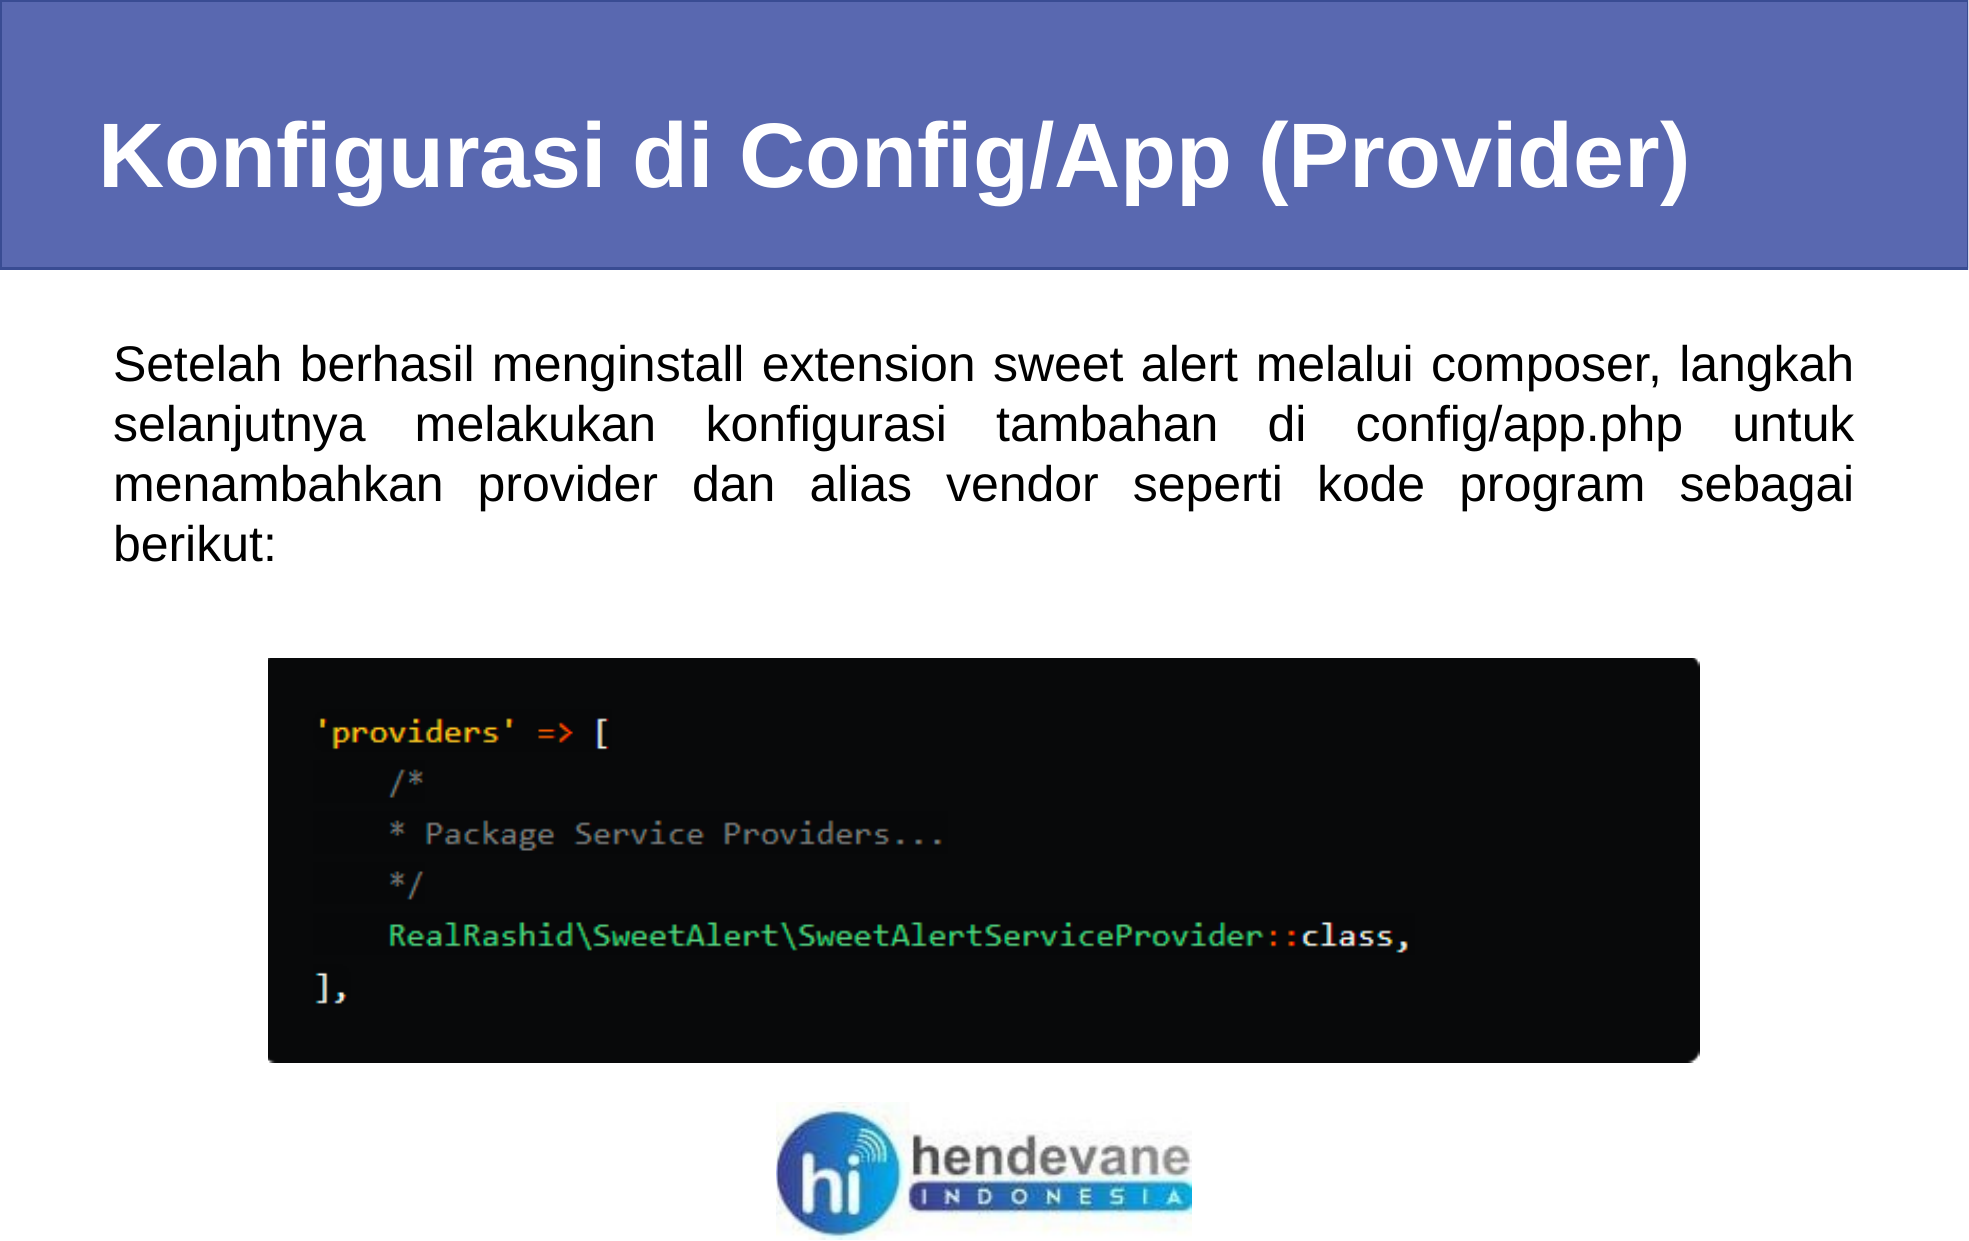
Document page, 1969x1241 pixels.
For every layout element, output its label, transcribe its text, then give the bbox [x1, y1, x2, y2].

text_box Setelah berhasil menginstall extension sweet alert melalui composer, langkah selanjutnya melakukan konfigurasi tambahan di config/app.php untuk menambahkan provider dan alias vendor seperti kode program sebagai berikut: [98, 323, 1870, 579]
text_box Konfigurasi di Config/App (Provider) [98, 0, 1870, 207]
picture [268, 658, 1700, 1064]
picture [776, 1102, 1192, 1240]
